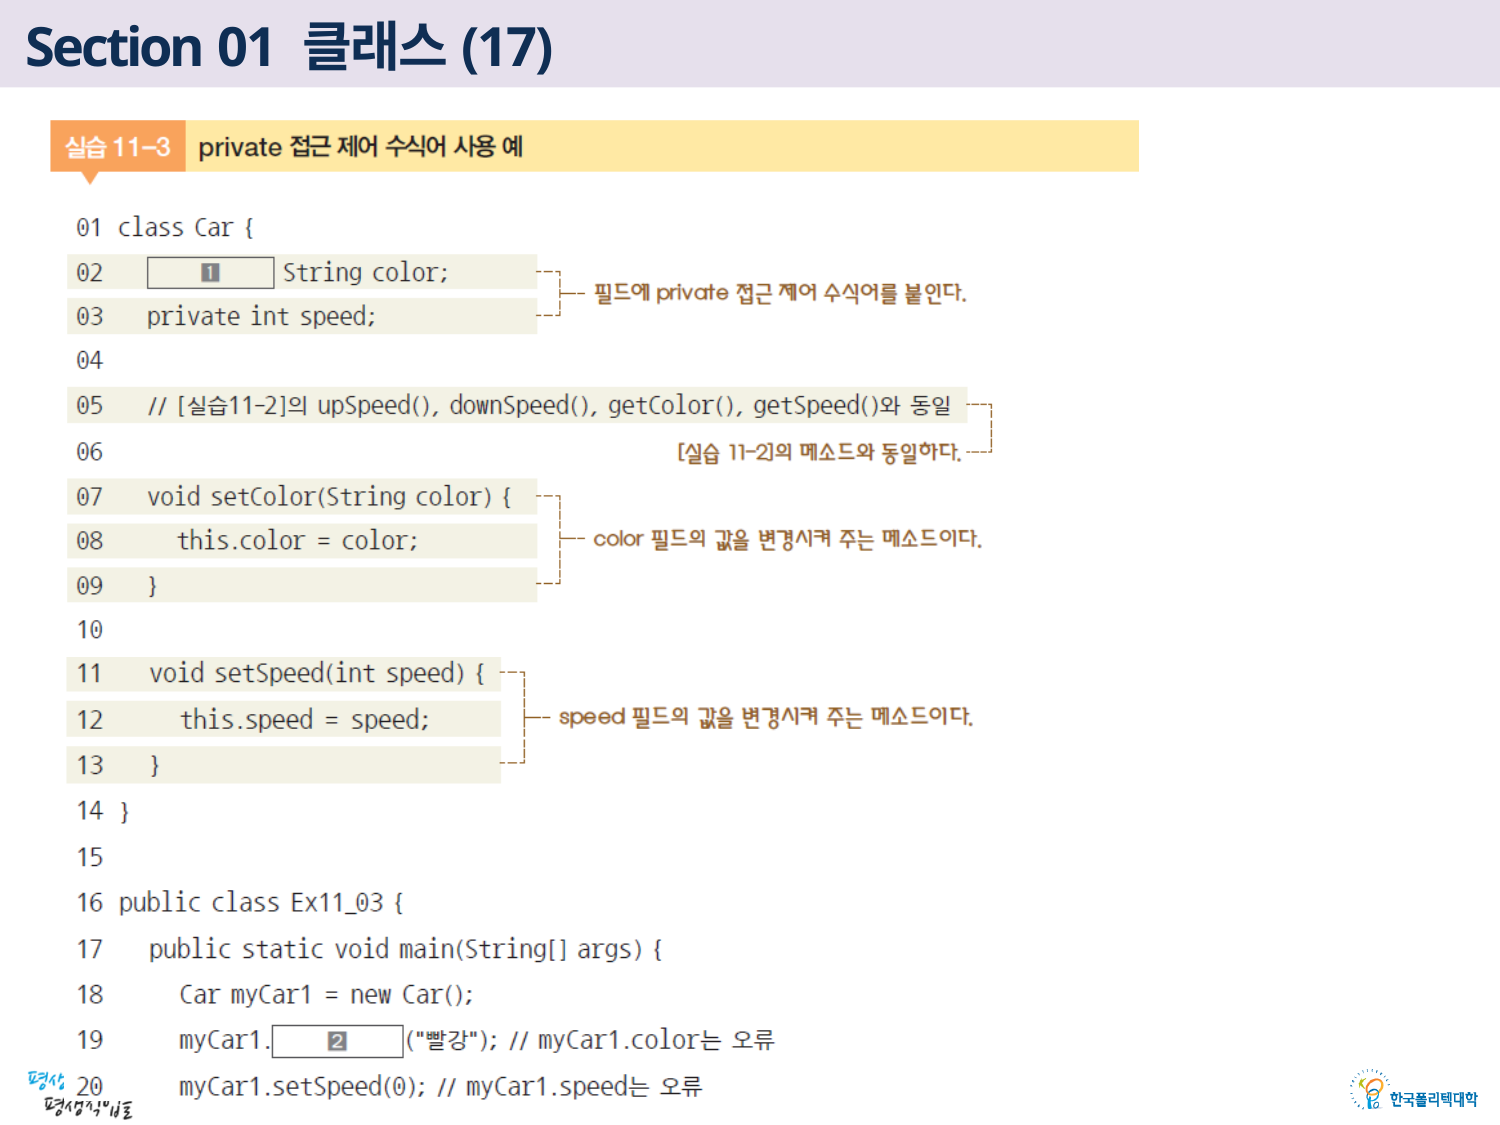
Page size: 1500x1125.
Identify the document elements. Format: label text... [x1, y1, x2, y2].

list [48, 119, 1139, 641]
title Section 01 클래스(17) [10, 5, 1288, 84]
picture [1346, 1064, 1481, 1114]
picture [17, 656, 977, 1122]
